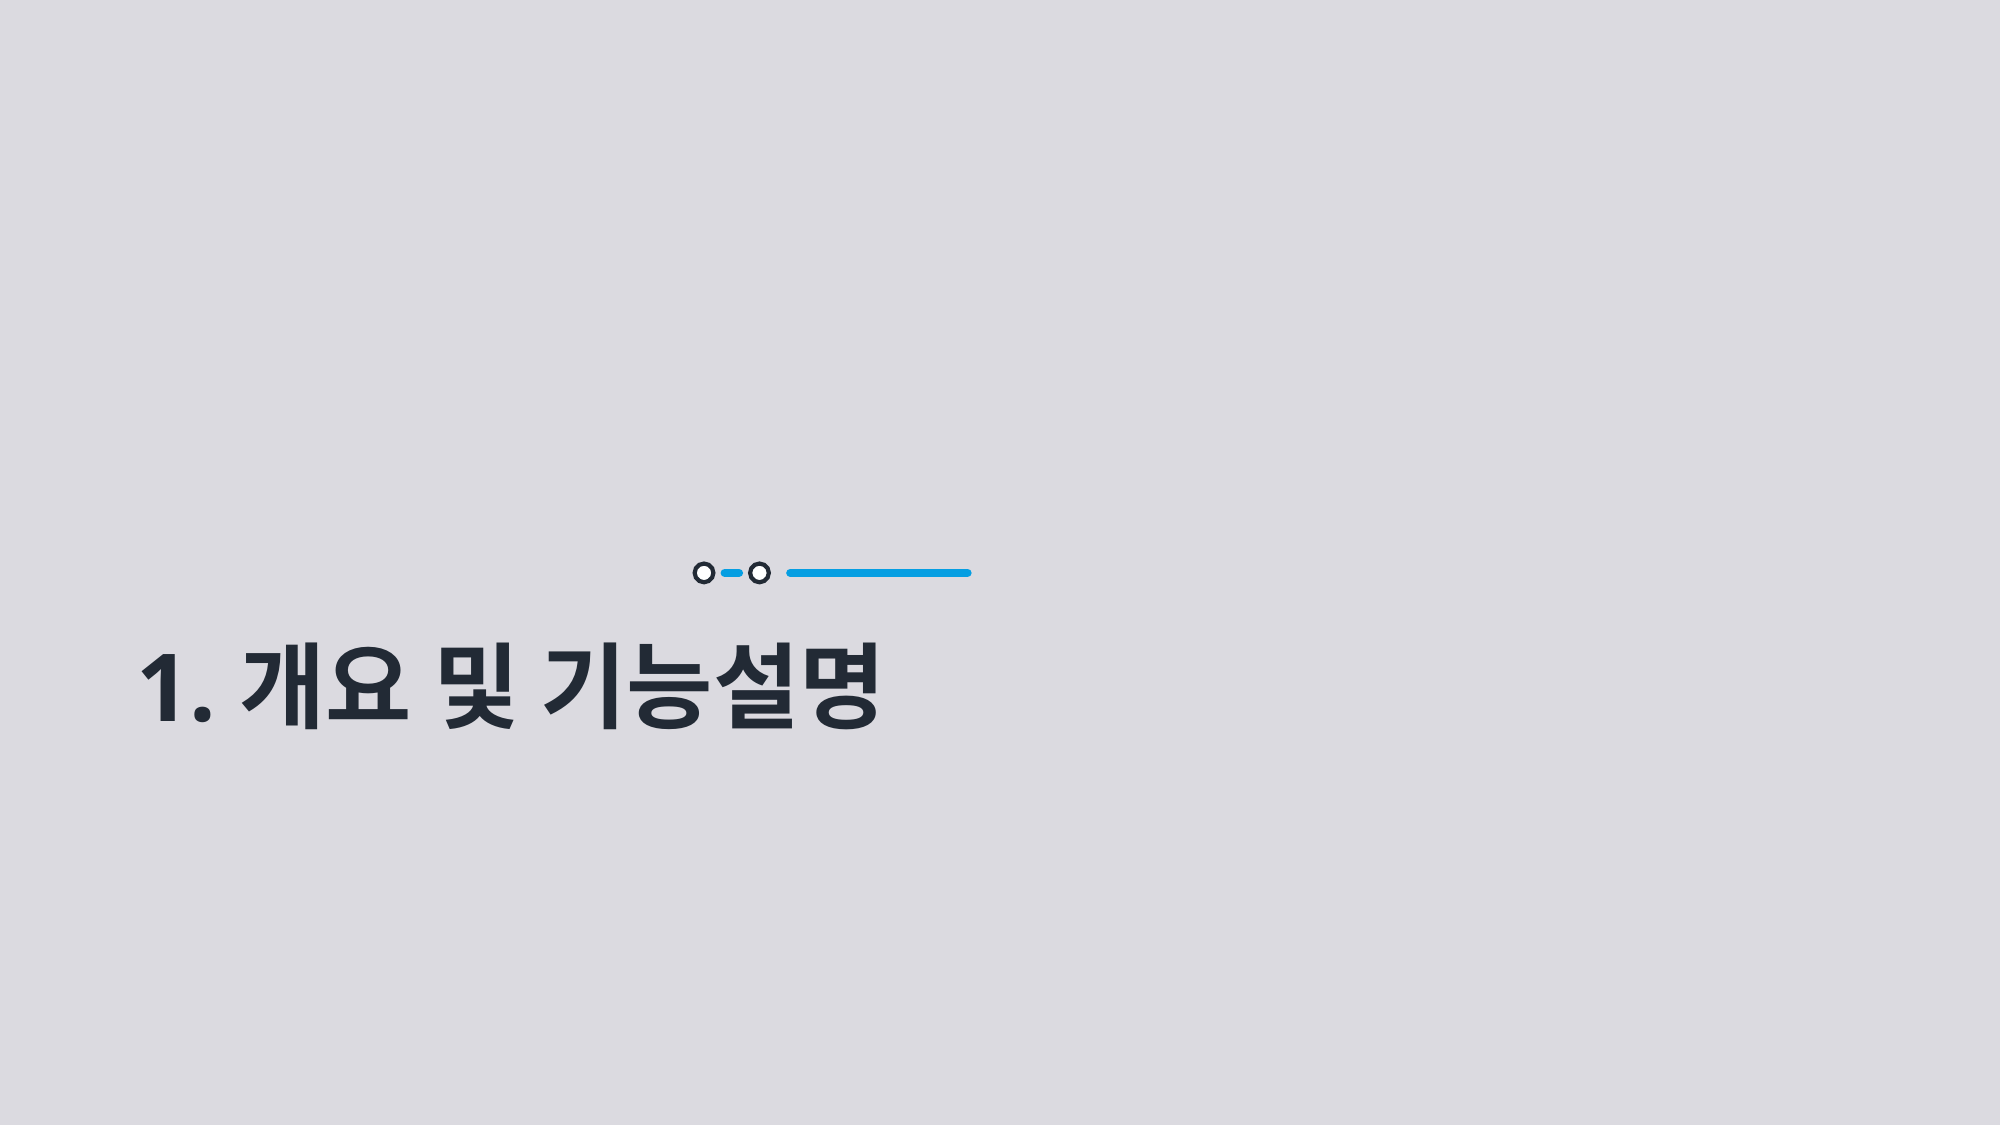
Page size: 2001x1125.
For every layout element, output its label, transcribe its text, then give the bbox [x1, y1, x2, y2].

text_box 1.개요 및 기능설명 [121, 563, 968, 728]
text_box [750, 563, 769, 583]
text_box [694, 563, 714, 583]
